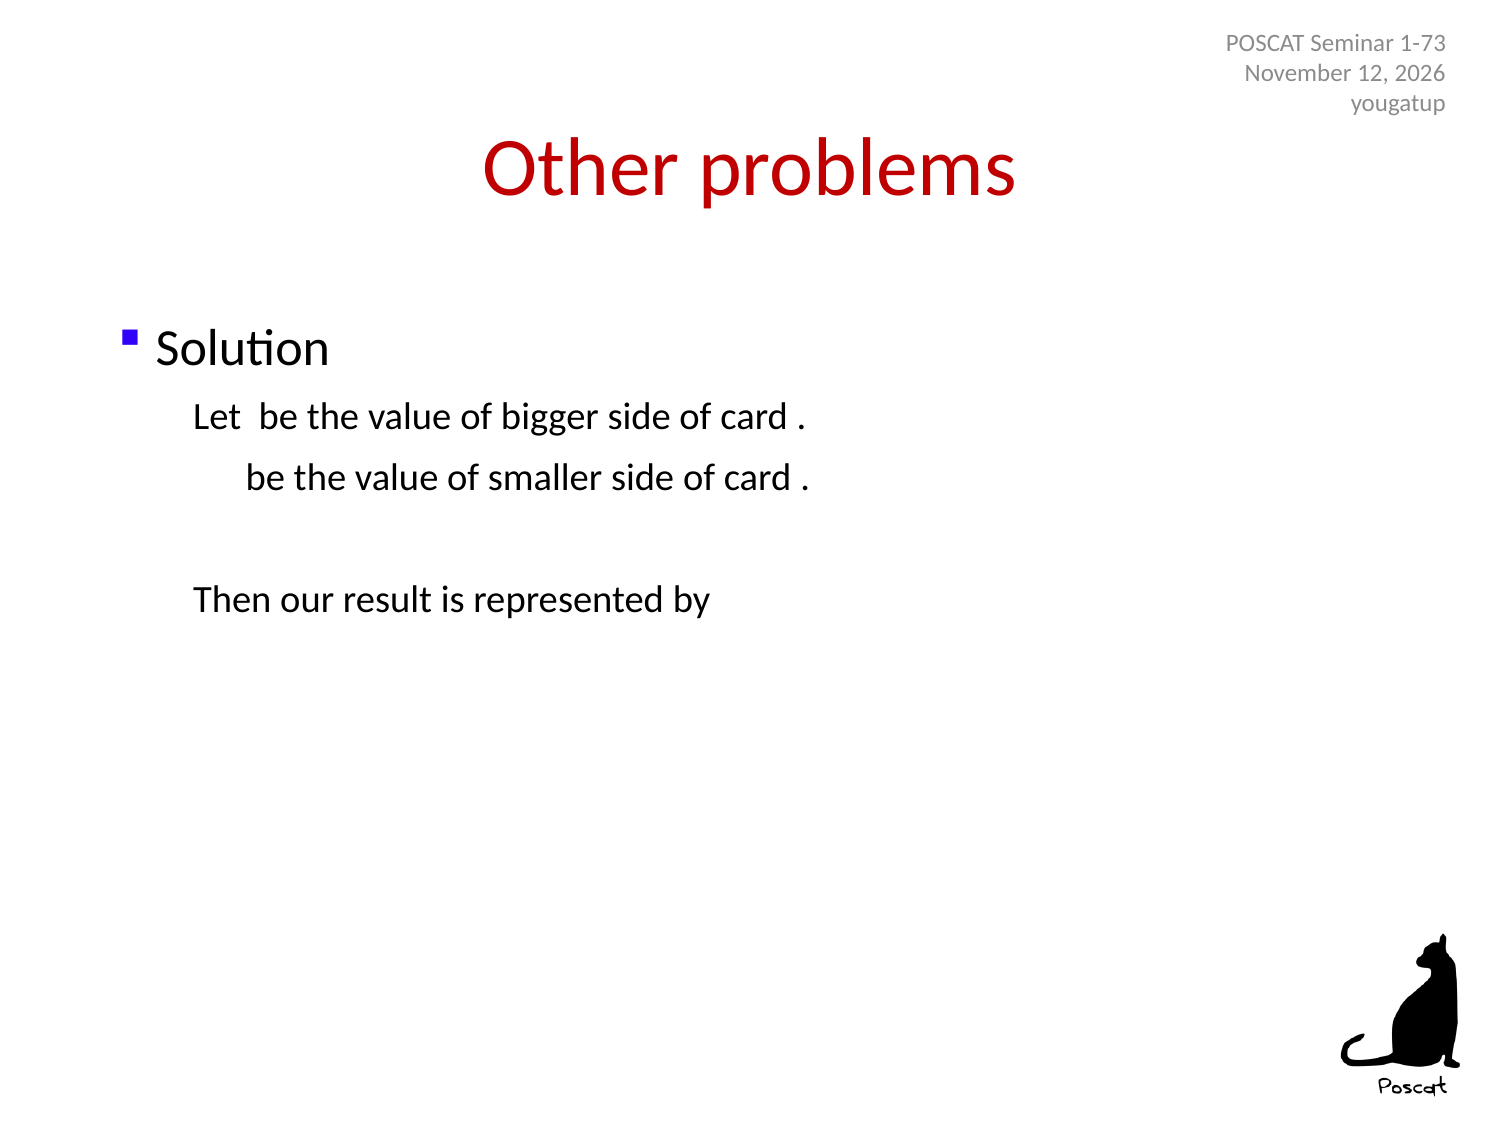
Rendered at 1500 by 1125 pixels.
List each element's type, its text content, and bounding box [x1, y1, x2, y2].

picture [1317, 927, 1500, 1103]
title Other problems [103, 59, 1397, 278]
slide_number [1123, 29, 1462, 113]
